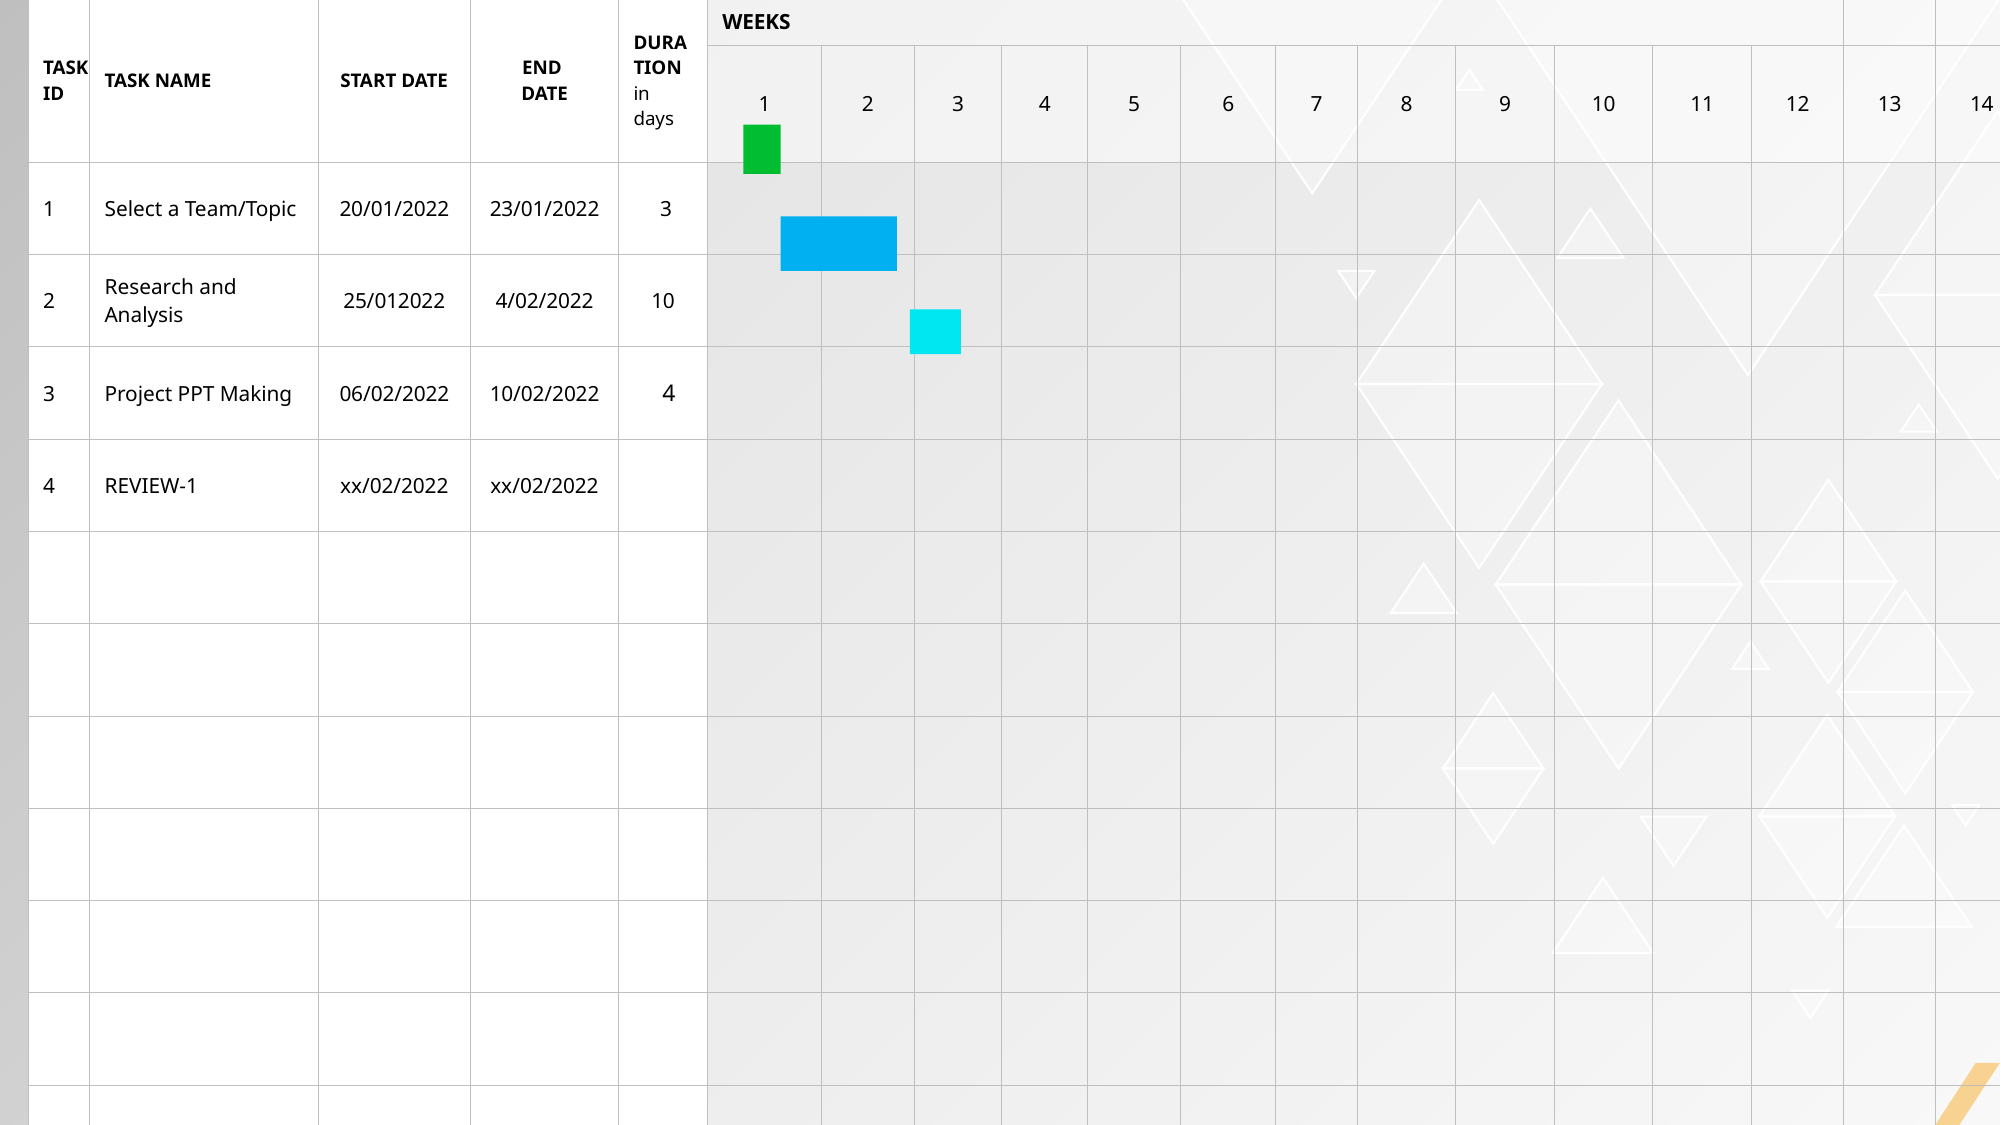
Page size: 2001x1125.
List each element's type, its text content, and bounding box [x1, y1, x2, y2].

text_box [909, 308, 962, 355]
table_cell [708, 1086, 821, 1125]
table_cell [708, 347, 821, 439]
table_cell [1002, 901, 1087, 992]
table_cell [619, 717, 707, 808]
table_cell [619, 809, 707, 900]
table_cell [822, 532, 914, 623]
table_cell [1088, 901, 1180, 992]
table_cell [90, 993, 318, 1085]
table_cell [1088, 440, 1180, 531]
table_cell [822, 809, 914, 900]
table_cell [471, 993, 618, 1085]
table_cell 5 [1088, 46, 1180, 162]
table_cell [1002, 255, 1087, 346]
table_cell [619, 532, 707, 623]
table_cell 2 [29, 255, 89, 346]
table_cell [471, 1086, 618, 1125]
table_cell [1653, 1018, 1751, 1085]
table_cell [915, 993, 1001, 1085]
table_cell [1002, 809, 1087, 900]
table_cell [708, 163, 821, 254]
table_cell [1002, 993, 1087, 1085]
table_cell [29, 809, 89, 900]
table_cell [319, 532, 470, 623]
table_header WEEKS [708, 0, 1181, 45]
table_cell Research and Analysis [90, 255, 318, 346]
table_cell 4 [1002, 46, 1087, 162]
table_cell [915, 347, 1001, 439]
table_cell [915, 1086, 1001, 1125]
table_cell [915, 624, 1001, 716]
table_cell [90, 809, 318, 900]
table_cell [1002, 163, 1087, 254]
table_cell 1 [29, 163, 89, 254]
table_cell [1456, 1018, 1554, 1085]
table_cell [1181, 1018, 1275, 1085]
table_cell 23/01/2022 [471, 163, 618, 254]
table_cell [29, 624, 89, 716]
table_cell [1088, 809, 1180, 900]
table_cell [708, 532, 821, 623]
table_cell [319, 717, 470, 808]
table_cell [90, 901, 318, 992]
table_cell [822, 255, 914, 346]
table_cell [471, 624, 618, 716]
table_cell [90, 717, 318, 808]
table_cell [619, 993, 707, 1085]
table_cell [1088, 993, 1180, 1085]
table_cell 10/02/2022 [471, 347, 618, 439]
table_cell [29, 993, 89, 1085]
table_cell [471, 809, 618, 900]
table_cell [1002, 347, 1087, 439]
table_cell [1002, 1086, 1087, 1125]
table_cell 06/02/2022 [319, 347, 470, 439]
table_cell [822, 901, 914, 992]
table_cell [471, 532, 618, 623]
table_cell [619, 901, 707, 992]
table_cell [822, 440, 914, 531]
table_cell xx/02/2022 [471, 440, 618, 531]
table_cell [1653, 1086, 1751, 1125]
table_cell [915, 440, 1001, 531]
table_cell [1088, 255, 1180, 346]
table_cell [1555, 1018, 1652, 1085]
table_cell [1002, 532, 1087, 623]
table_cell [319, 993, 470, 1085]
table_cell [708, 440, 821, 531]
table_cell [822, 1086, 914, 1125]
table_cell [822, 993, 914, 1085]
table_cell [1358, 1086, 1455, 1125]
table_cell [471, 717, 618, 808]
table_cell 4 [29, 440, 89, 531]
table_cell [822, 717, 914, 808]
table_cell [1276, 1086, 1357, 1125]
table_cell [915, 717, 1001, 808]
table_cell [915, 255, 1001, 346]
table_cell 3 [915, 46, 1001, 162]
table_cell [1002, 624, 1087, 716]
table_cell 25/012022 [319, 255, 470, 346]
table_cell [708, 717, 821, 808]
table_cell [1936, 1086, 2000, 1125]
table_header DURATION in days [619, 0, 707, 162]
table_header END DATE [471, 0, 618, 162]
table_cell [915, 901, 1001, 992]
table_cell [822, 624, 914, 716]
table_cell [319, 1086, 470, 1125]
table_cell [90, 624, 318, 716]
table_cell [915, 532, 1001, 623]
table_cell [708, 901, 821, 992]
table_cell Project PPT Making [90, 347, 318, 439]
table_header START DATE [319, 0, 470, 162]
table_cell [708, 809, 821, 900]
table_cell [1844, 1086, 1935, 1125]
table_cell [1844, 1018, 1935, 1085]
text_box [780, 215, 898, 272]
table_cell xx/02/2022 [319, 440, 470, 531]
table_cell [1088, 347, 1180, 439]
table_cell [1088, 532, 1180, 623]
table_cell [1181, 1086, 1275, 1125]
table_cell 2 [822, 46, 914, 162]
table_cell [319, 901, 470, 992]
table_cell [708, 255, 821, 346]
table_cell [1088, 1086, 1180, 1125]
table_cell [1088, 624, 1180, 716]
table_cell [29, 901, 89, 992]
table_cell [90, 1086, 318, 1125]
table_cell [708, 624, 821, 716]
table_cell [1936, 1018, 2000, 1085]
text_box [1181, 0, 2000, 1018]
table_cell [1456, 1086, 1554, 1125]
table_cell 3 [29, 347, 89, 439]
table_cell [319, 809, 470, 900]
table_cell 1 [708, 46, 821, 162]
table_cell 4/02/2022 [471, 255, 618, 346]
table_cell [708, 993, 821, 1085]
table_cell 4 [619, 347, 707, 439]
table_cell [822, 347, 914, 439]
table_cell [619, 1086, 707, 1125]
table_cell [1276, 1018, 1357, 1085]
text_box [742, 124, 782, 175]
table_cell [1088, 163, 1180, 254]
table_cell [29, 717, 89, 808]
table_cell [1002, 440, 1087, 531]
table_cell [822, 163, 914, 254]
table_cell [471, 901, 618, 992]
table_cell [1752, 1086, 1843, 1125]
table_cell [90, 532, 318, 623]
table_header TASK ID [29, 0, 89, 162]
table_cell 3 [619, 163, 707, 254]
table_header TASK NAME [90, 0, 318, 162]
table_cell [1002, 717, 1087, 808]
table_cell [1752, 1018, 1843, 1085]
table_cell [619, 440, 707, 531]
table_cell [619, 624, 707, 716]
table_cell [1088, 717, 1180, 808]
table_cell REVIEW-1 [90, 440, 318, 531]
table_cell [1358, 1018, 1455, 1085]
table_cell [915, 163, 1001, 254]
table_cell [29, 532, 89, 623]
table_cell Select a Team/Topic [90, 163, 318, 254]
table_cell [29, 1086, 89, 1125]
table_cell [319, 624, 470, 716]
table_cell [1555, 1086, 1652, 1125]
table_cell 10 [619, 255, 707, 346]
table_cell [915, 809, 1001, 900]
table_cell 20/01/2022 [319, 163, 470, 254]
